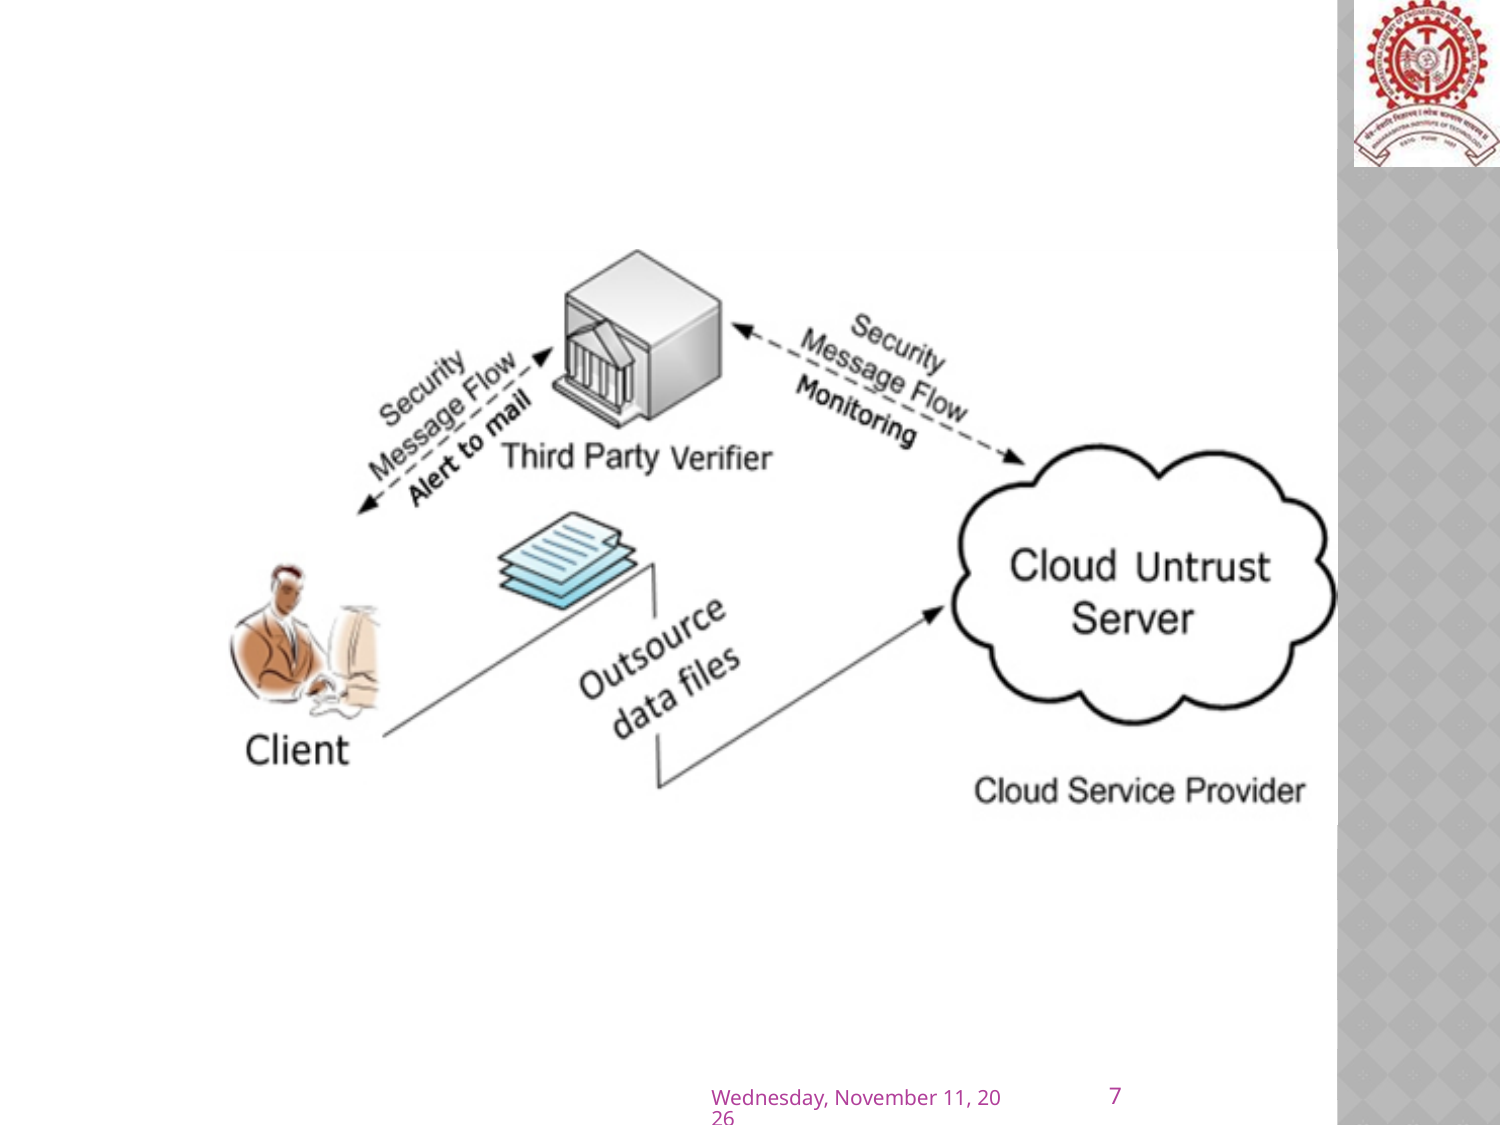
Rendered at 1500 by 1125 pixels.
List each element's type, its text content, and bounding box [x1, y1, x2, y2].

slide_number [696, 1075, 1025, 1113]
slide_number 7 [1025, 1075, 1122, 1113]
picture [224, 249, 1338, 826]
picture [1354, 0, 1500, 168]
